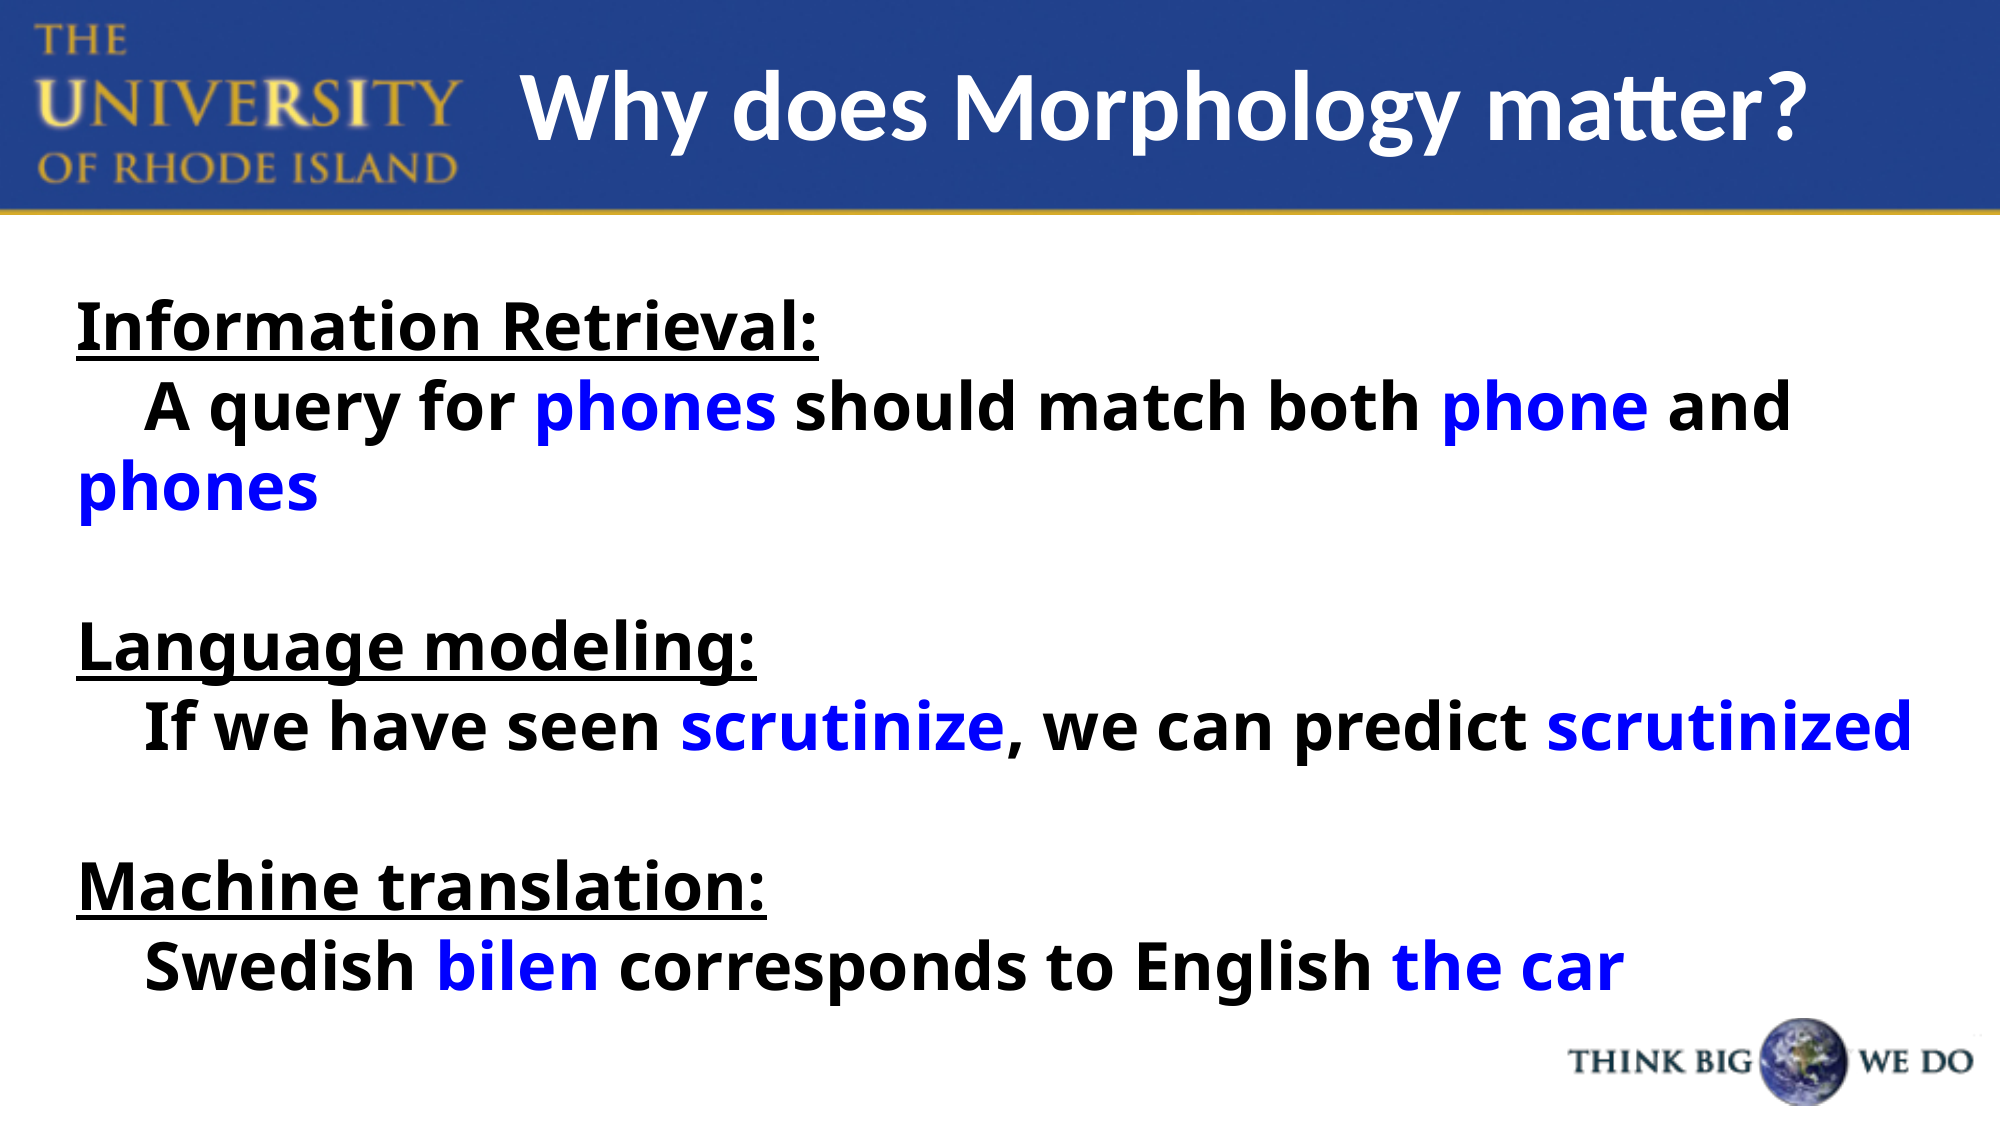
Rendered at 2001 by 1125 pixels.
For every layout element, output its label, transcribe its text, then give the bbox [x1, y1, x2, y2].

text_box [0, 0, 2000, 215]
picture [1566, 1018, 1982, 1106]
text_box Information Retrieval: A query for phones should match both phone and phones Language modeling: If we have seen scrutinize, we can predict scrutinized Machine translation: Swedish bilen corresponds to English the car [61, 276, 1939, 1012]
